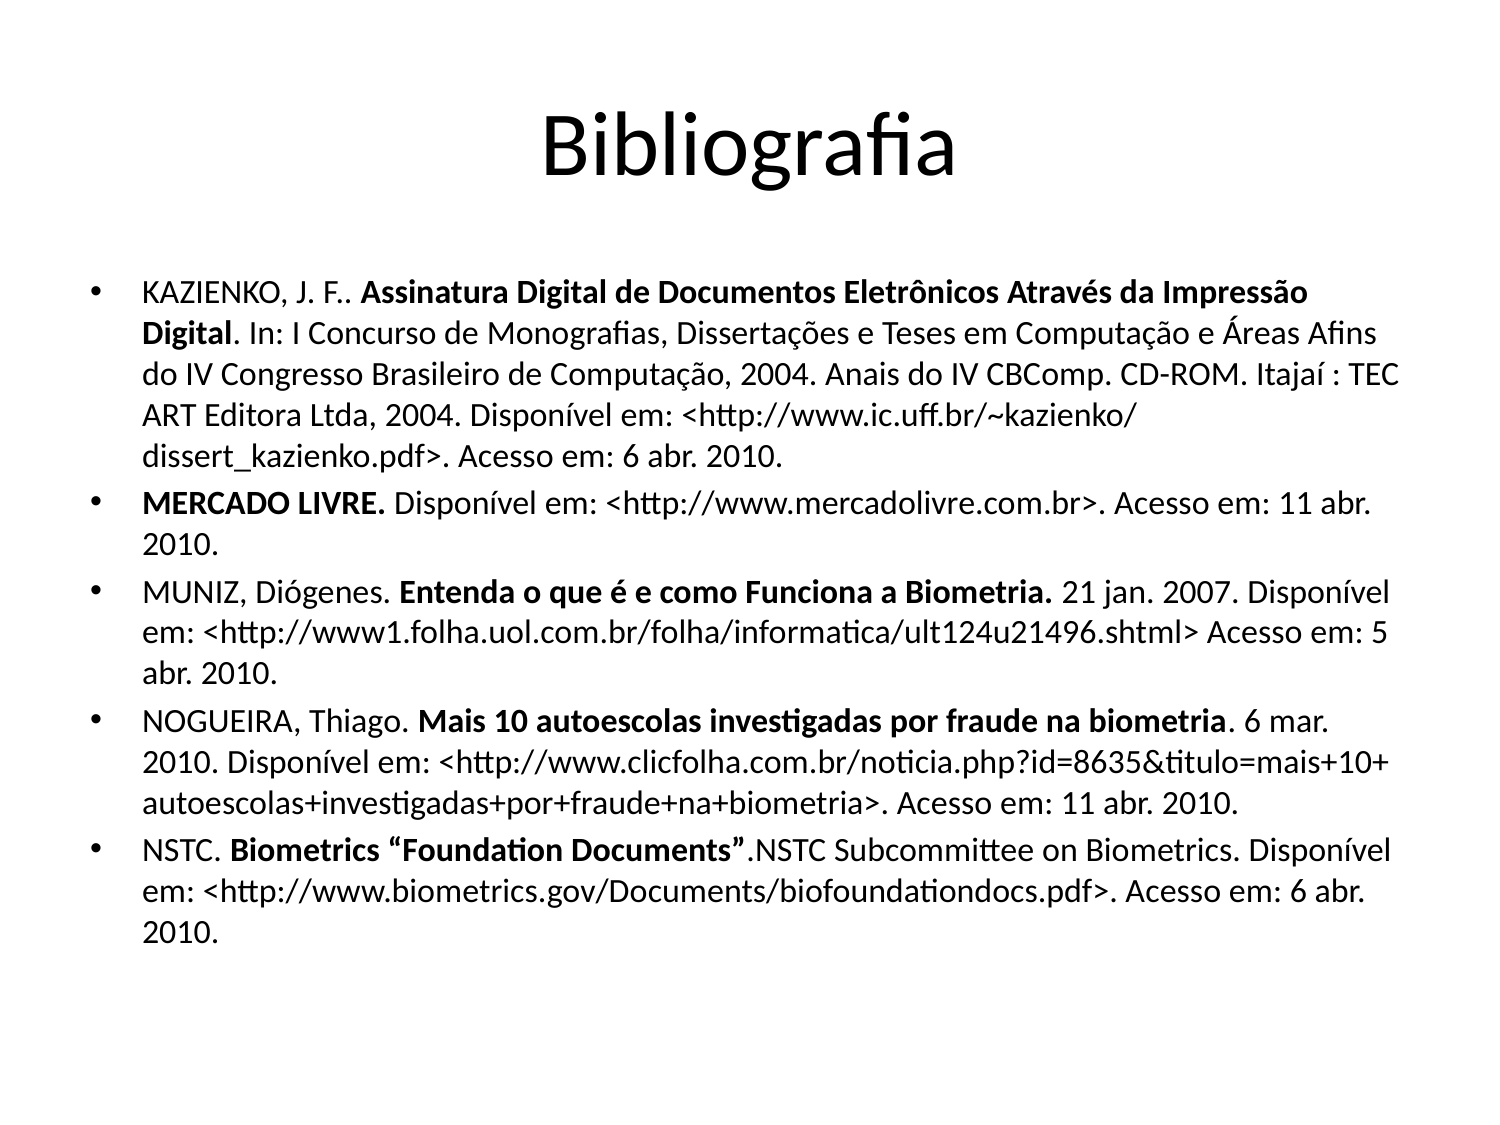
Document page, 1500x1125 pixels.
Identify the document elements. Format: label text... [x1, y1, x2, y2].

list KAZIENKO, J. F.. Assinatura Digital de Documentos Eletrônicos Através da Impressão Digital. In: I Concurso de Monografias, Dissertações e Teses em Computação e Áreas Afins do IV Congresso Brasileiro de Computação, 2004. Anais do IV CBComp. CD-ROM. Itajaí : TEC ART Editora Ltda, 2004. Disponível em: <http://www.ic.uff.br/~kazienko/ dissert_kazienko.pdf>. Acesso em: 6 abr. 2010. MERCADO LIVRE. Disponível em: <http://www.mercadolivre.com.br>. Acesso em: 11 abr. 2010. MUNIZ, Diógenes. Entenda o que é e como Funciona a Biometria. 21 jan. 2007. Disponível em: <http://www1.folha.uol.com.br/folha/informatica/ult124u21496.shtml> Acesso em: 5 abr. 2010. NOGUEIRA, Thiago. Mais 10 autoescolas investigadas por fraude na biometria. 6 mar. 2010. Disponível em: <http://www.clicfolha.com.br/noticia.php?id=8635&titulo=mais+10+ autoescolas+investigadas+por+fraude+na+biometria>. Acesso em: 11 abr. 2010. NSTC. Biometrics “Foundation Documents”.NSTC Subcommittee on Biometrics. Disponível em: <http://www.biometrics.gov/Documents/biofoundationdocs.pdf>. Acesso em: 6 abr. 2010. [75, 262, 1425, 1005]
title Bibliografia [75, 45, 1425, 233]
